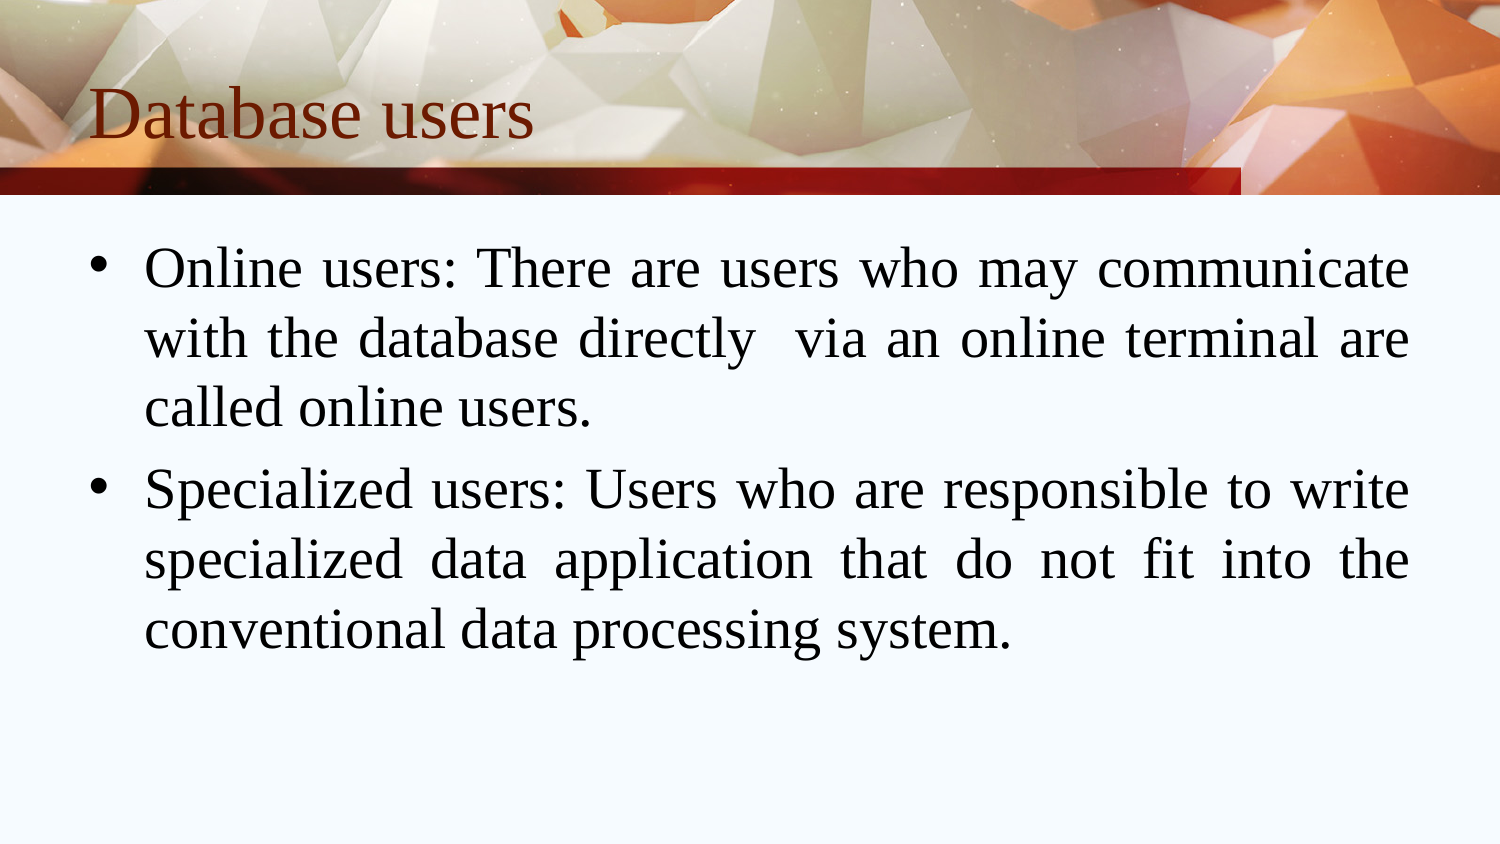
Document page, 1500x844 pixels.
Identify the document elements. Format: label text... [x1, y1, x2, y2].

title Database users [73, 46, 1427, 172]
picture [0, 0, 1500, 844]
list Online users: There are users who may communicate with the database directly via an online terminal are called online users. Specialized users: Users who are responsible to write specialized data application that do not fit into the conventional data processing system. [73, 221, 1427, 798]
